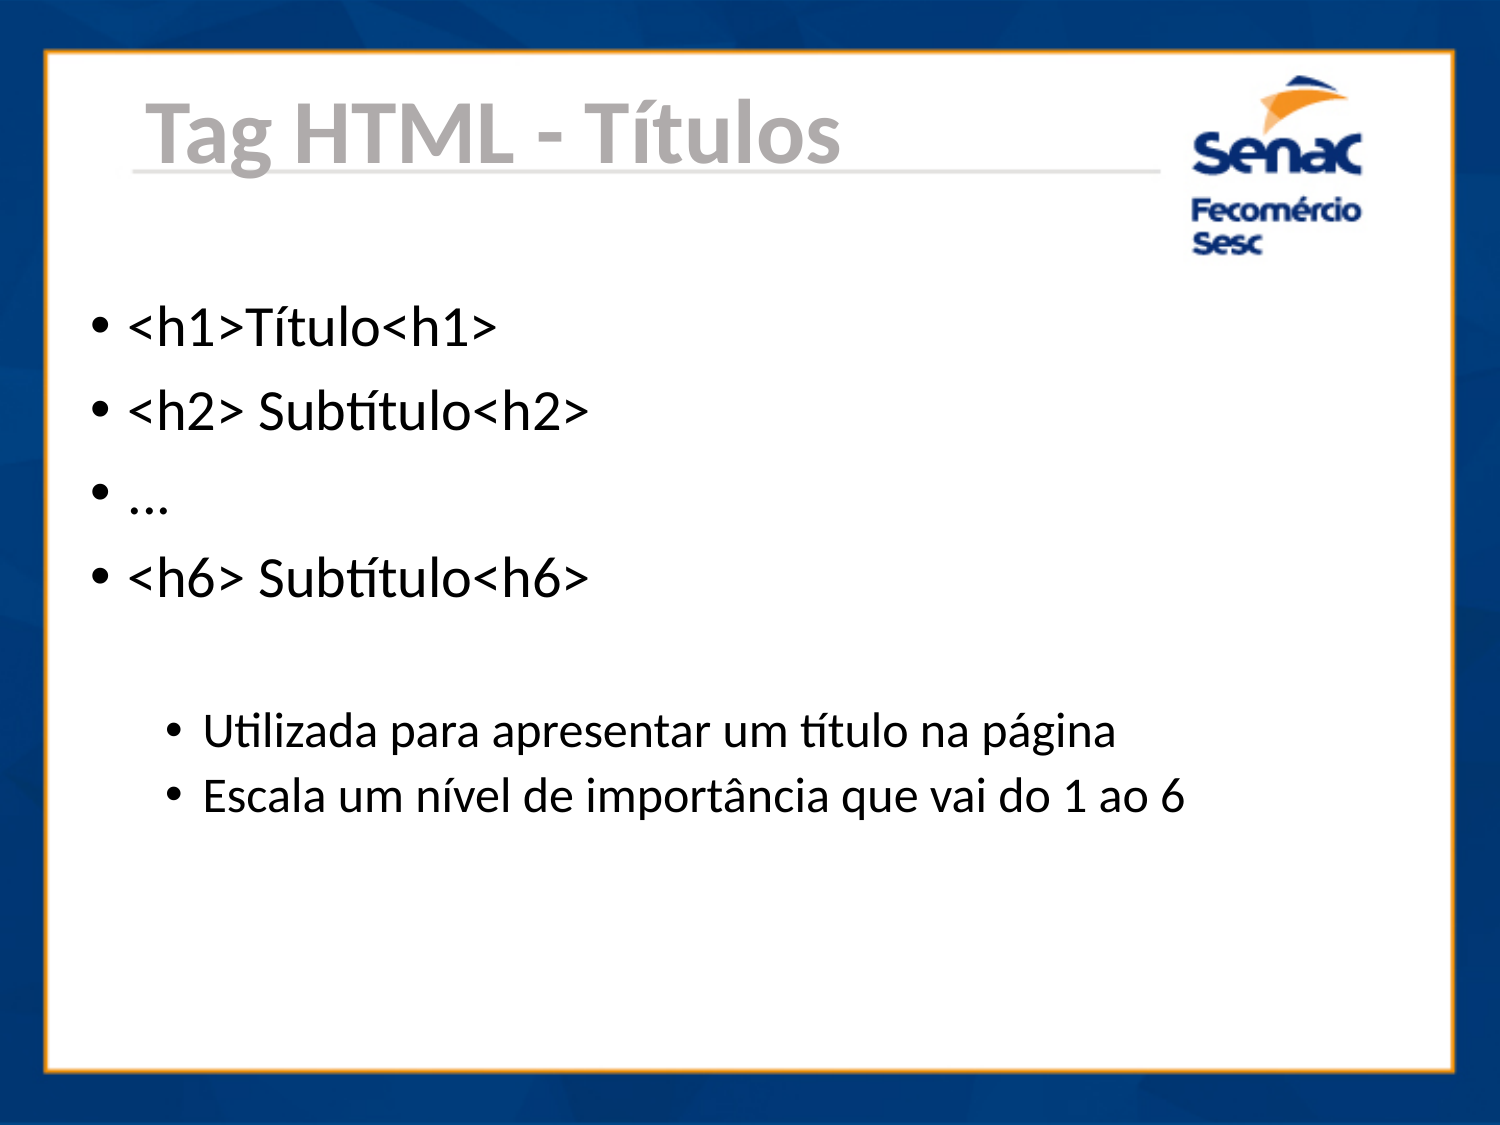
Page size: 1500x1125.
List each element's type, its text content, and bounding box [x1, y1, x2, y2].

list <h1>Título<h1> <h2> Subtítulo<h2> ... <h6> Subtítulo<h6> Utilizada para apresentar um título na página Escala um nível de importância que vai do 1 ao 6 [75, 288, 1425, 1009]
picture [0, 0, 1500, 1125]
text_box Tag HTML - Títulos [130, 77, 1130, 191]
